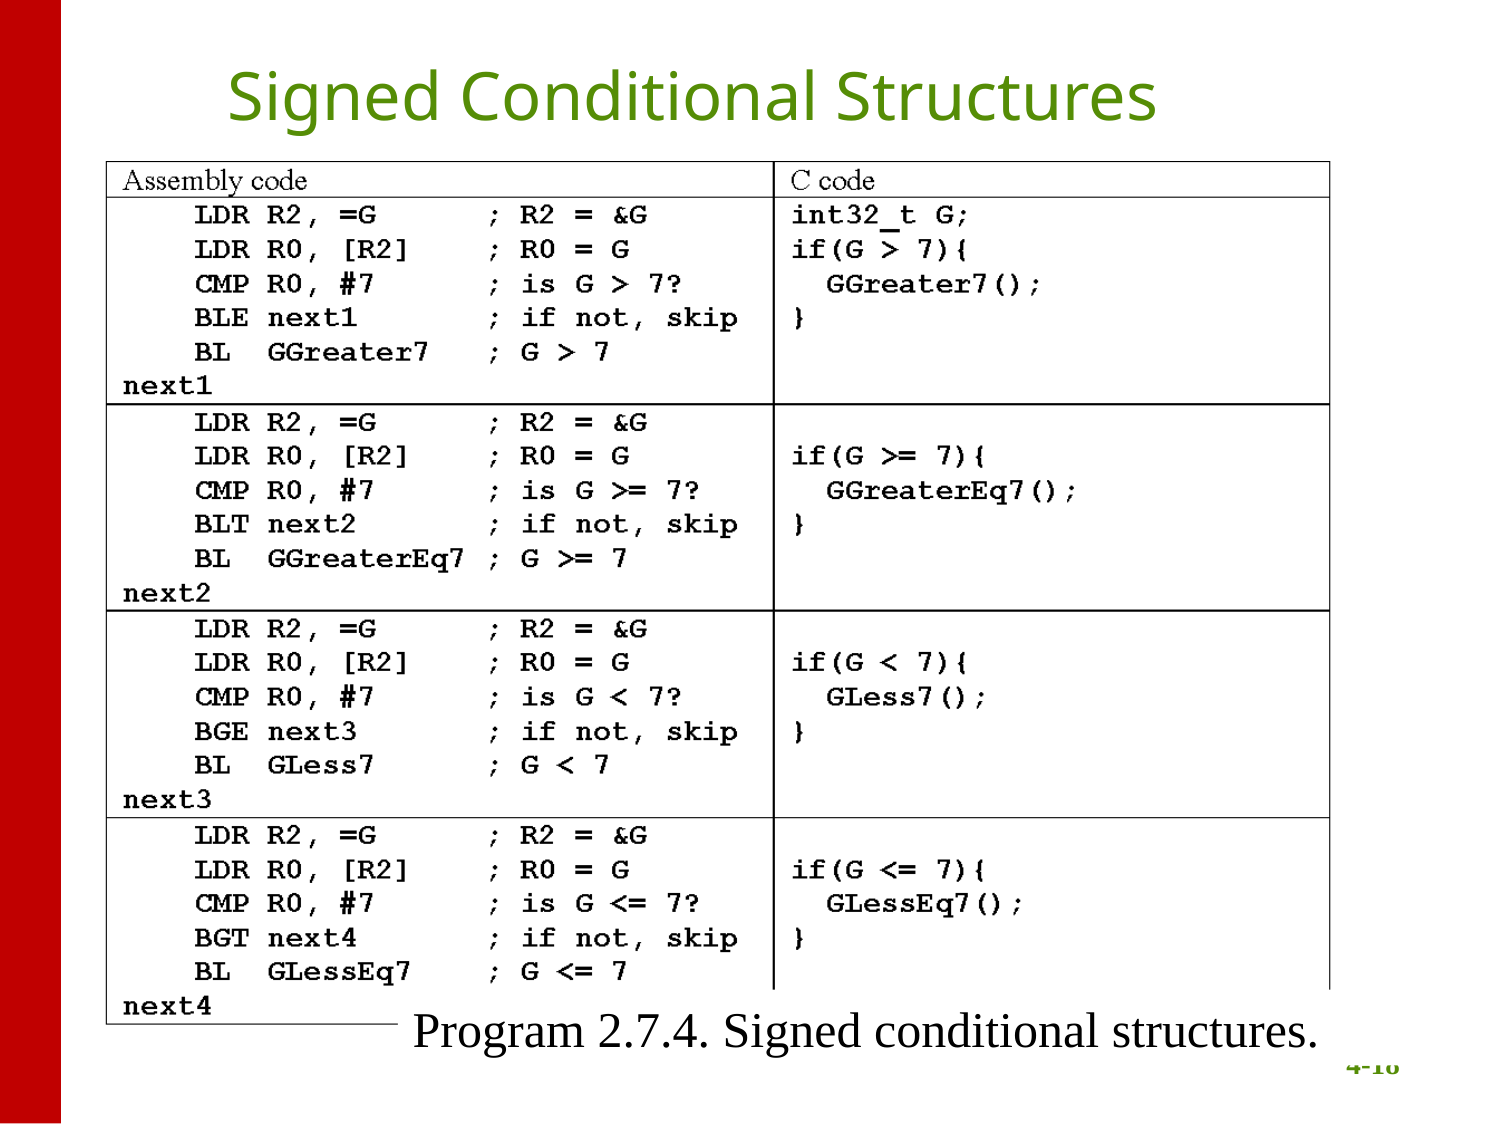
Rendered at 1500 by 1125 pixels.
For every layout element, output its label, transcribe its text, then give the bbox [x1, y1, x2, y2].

picture [48, 161, 1424, 1066]
title Signed Conditional Structures [62, 37, 1325, 150]
